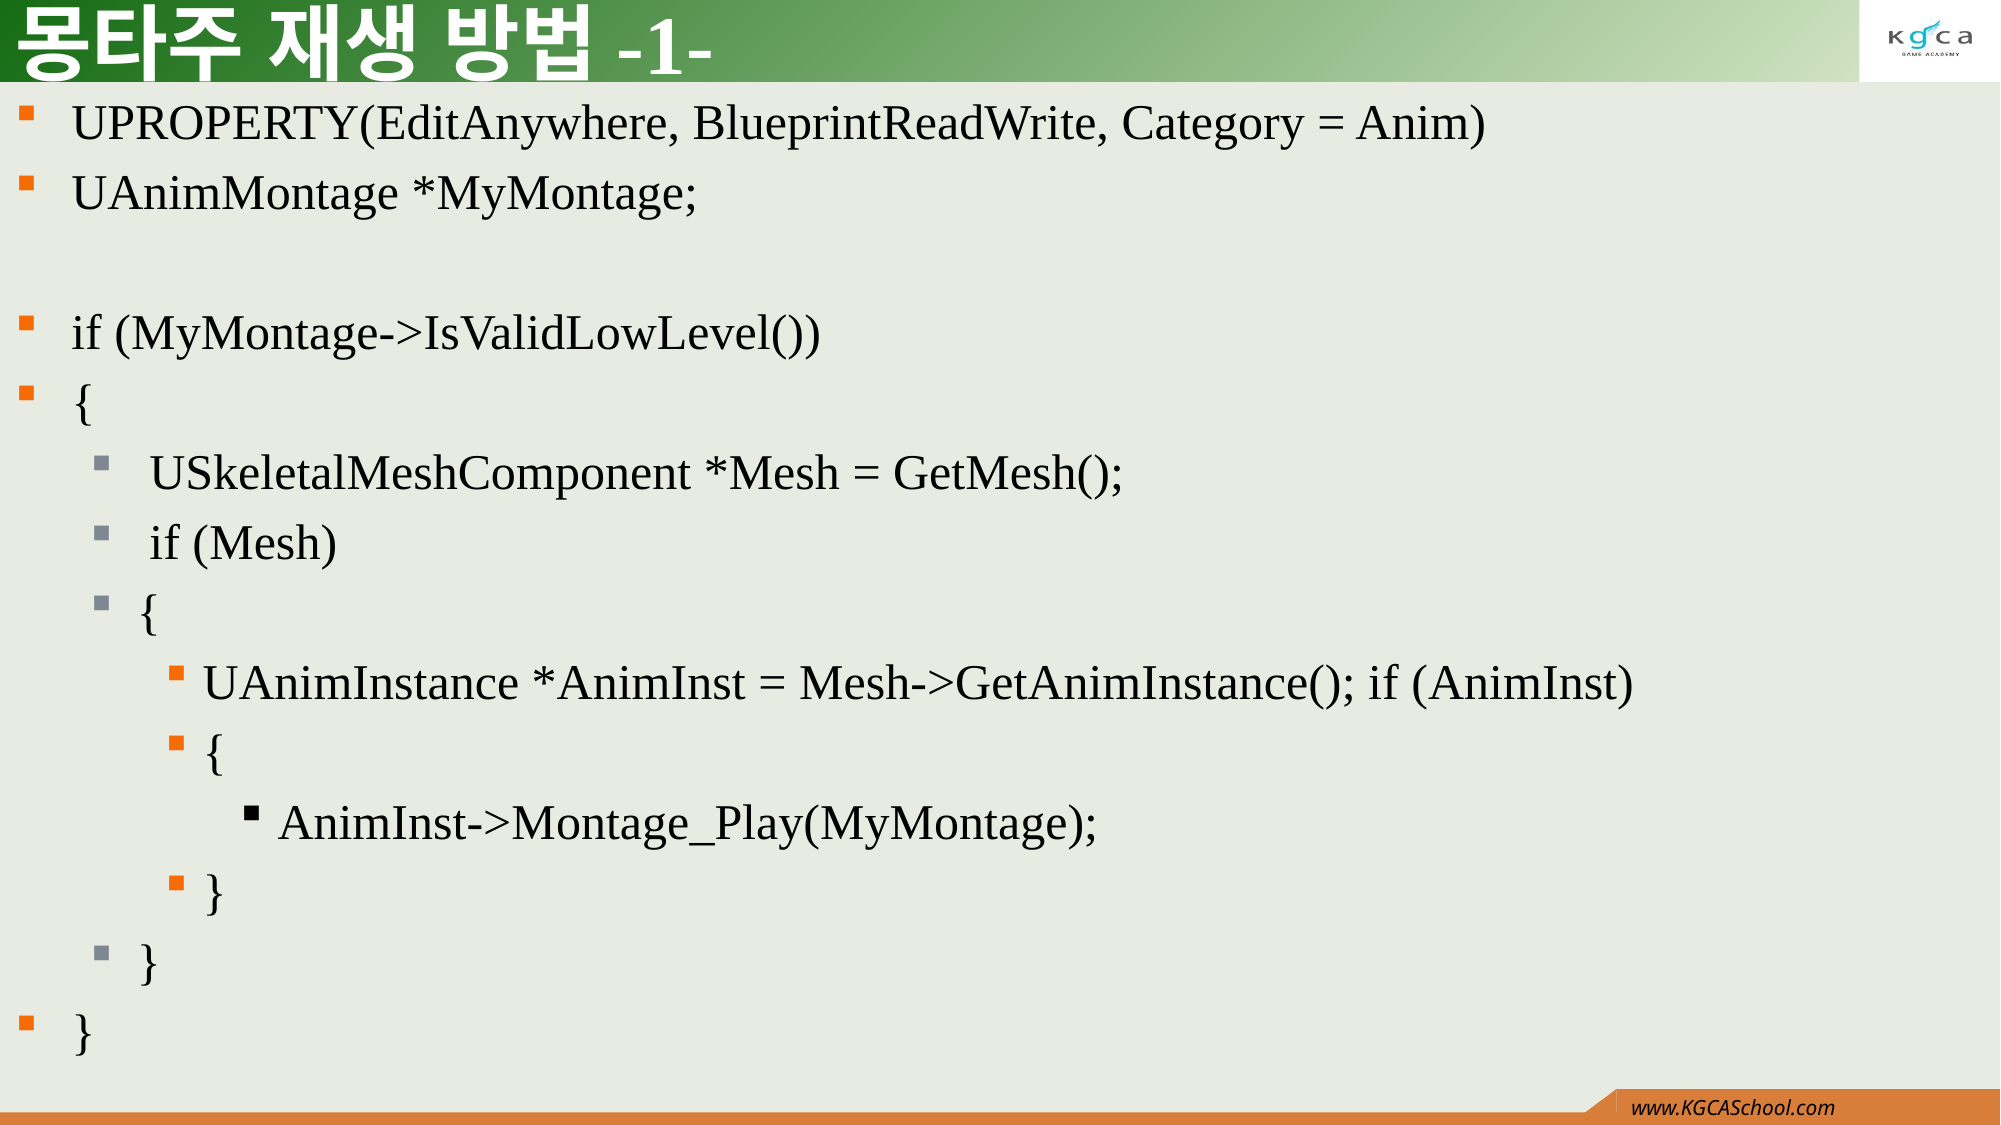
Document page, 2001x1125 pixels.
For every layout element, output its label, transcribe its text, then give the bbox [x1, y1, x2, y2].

list UPROPERTY(EditAnywhere, BlueprintReadWrite, Category = Anim) UAnimMontage *MyMontage; if (MyMontage->IsValidLowLevel()) { USkeletalMeshComponent *Mesh = GetMesh(); if (Mesh) { UAnimInstance *AnimInst = Mesh->GetAnimInstance(); if (AnimInst) { AnimInst->Montage_Play(MyMontage); } } } [0, 81, 2000, 1055]
picture [1859, 0, 2000, 81]
title 몽타주 재생 방법-1- [0, 0, 1266, 83]
